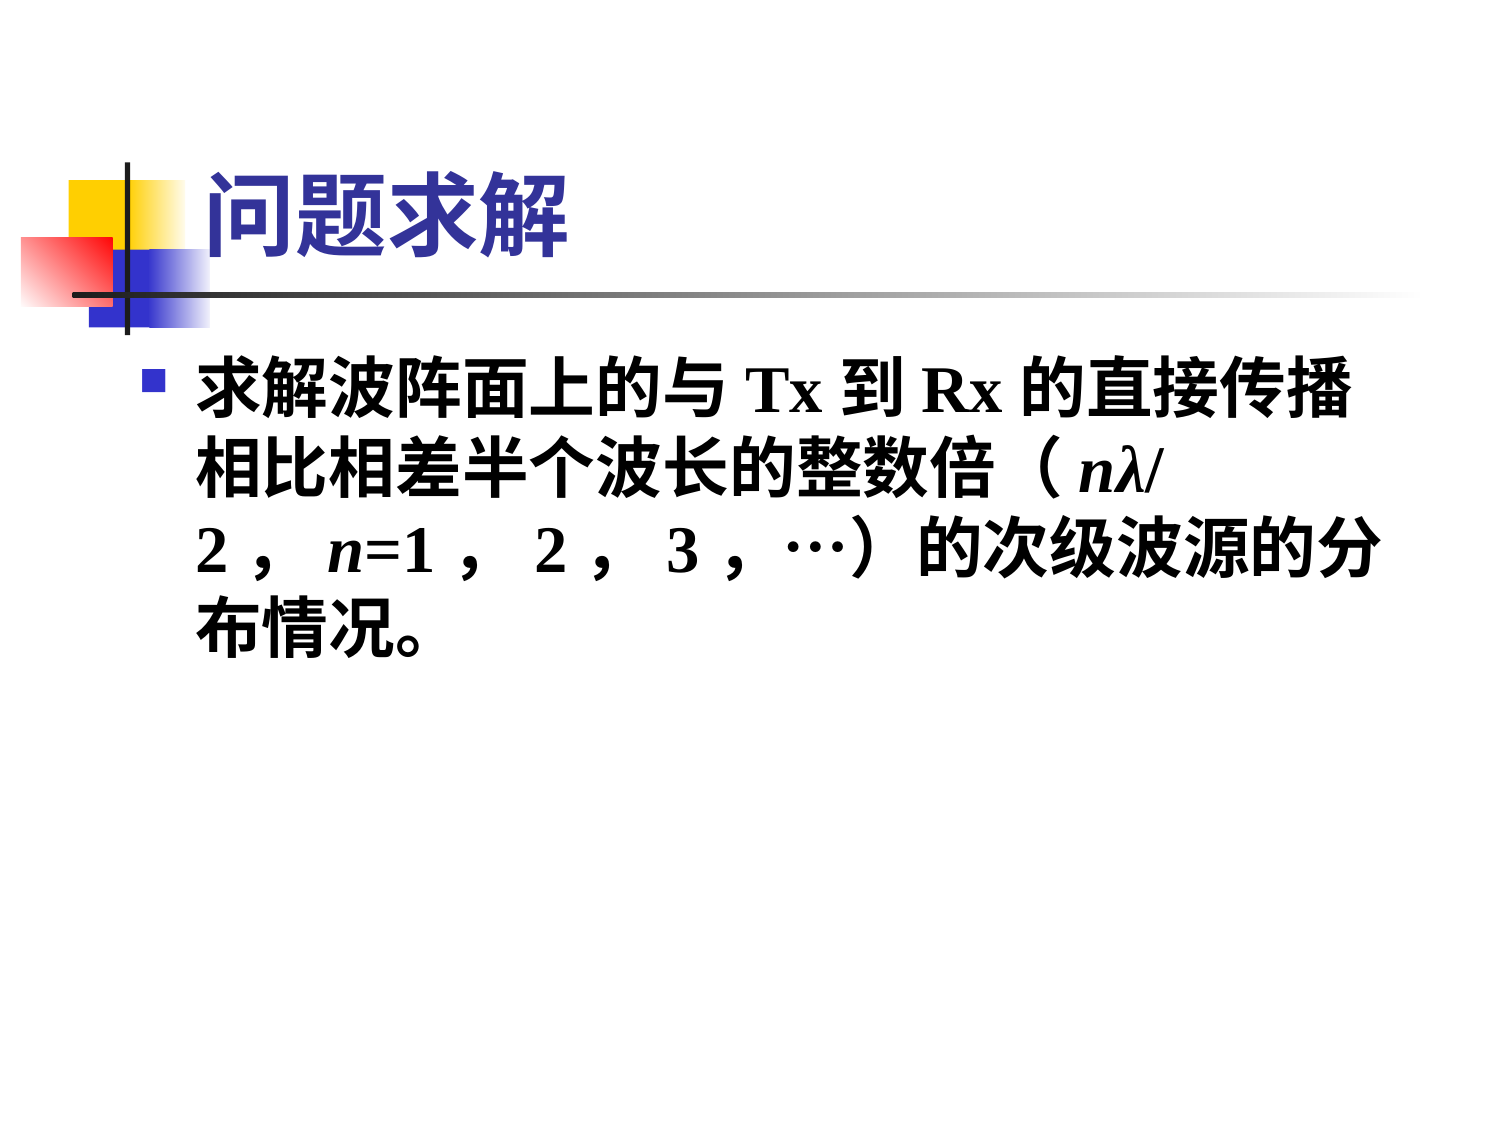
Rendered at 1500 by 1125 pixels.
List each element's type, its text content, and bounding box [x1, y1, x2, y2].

title 问题求解 [188, 34, 1468, 276]
list 求解波阵面上的与Tx到Rx的直接传播相比相差半个波长的整数倍（nλ/2，n=1，2，3，…）的次级波源的分布情况。 [123, 337, 1400, 1014]
